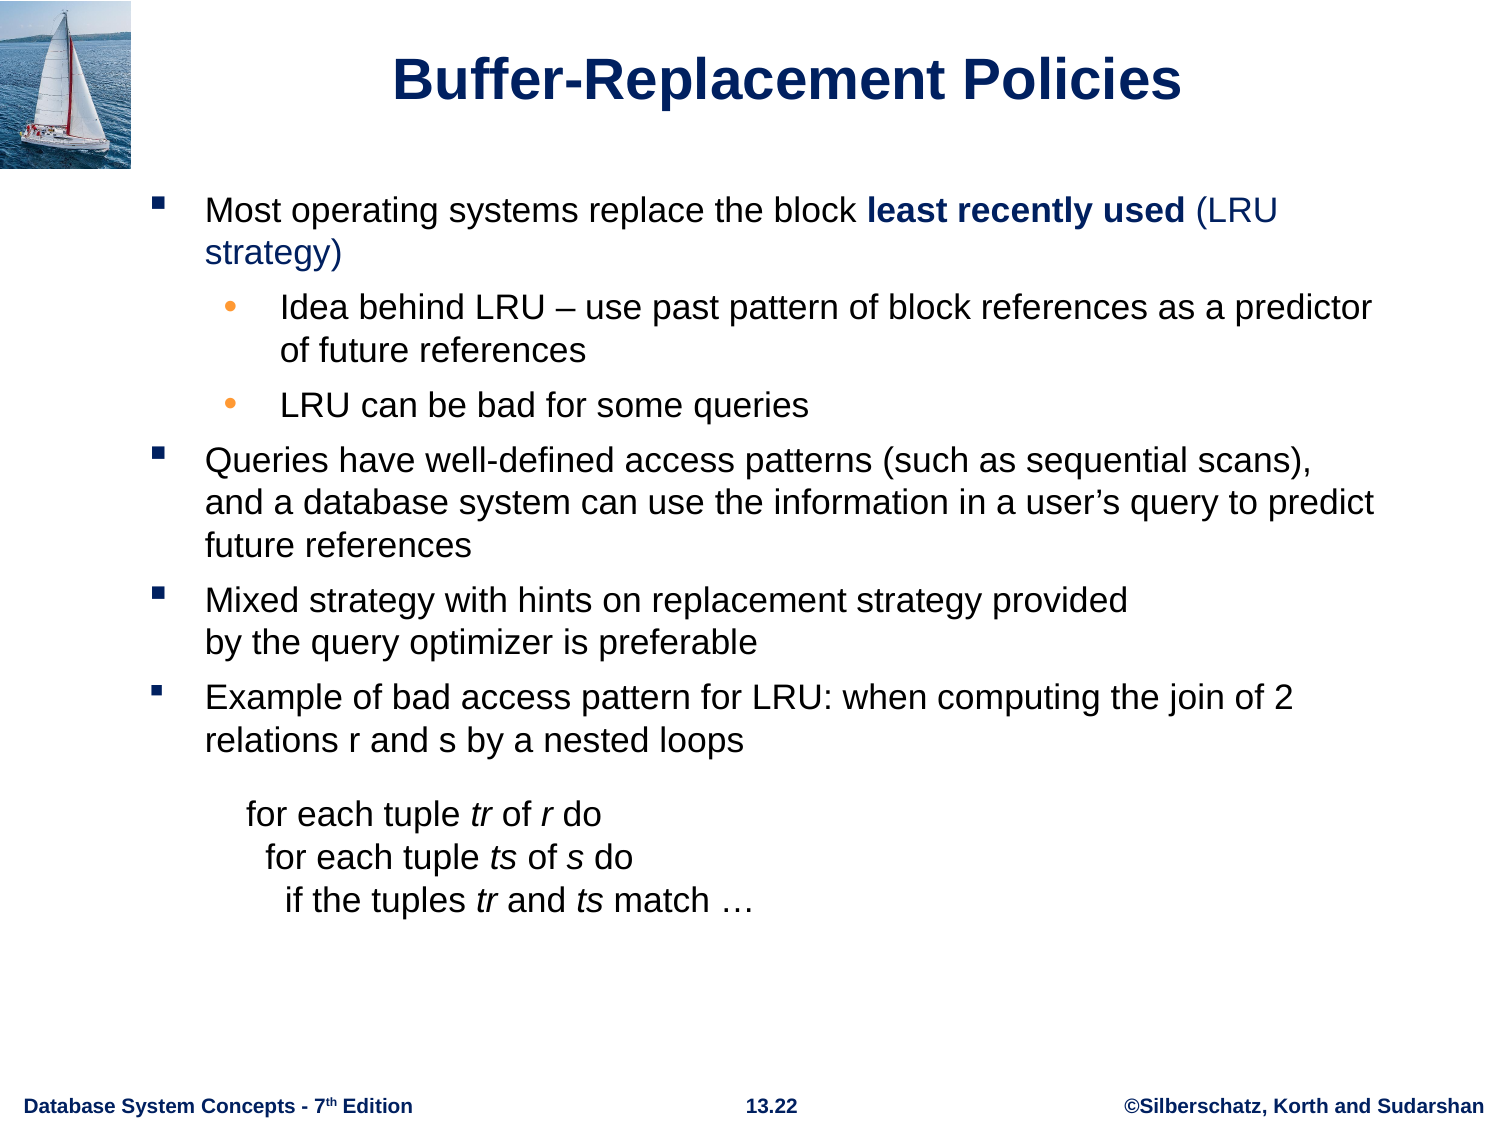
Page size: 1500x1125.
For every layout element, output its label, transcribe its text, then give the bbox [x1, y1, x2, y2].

title Buffer-Replacement Policies [125, 18, 1452, 120]
picture [0, 1, 131, 169]
list Most operating systems replace the block least recently used (LRU strategy) Idea behind LRU – use past pattern of block references as a predictor of future references LRU can be bad for some queries Queries have well-defined access patterns (such as sequential scans), and a database system can use the information in a user’s query to predict future references Mixed strategy with hints on replacement strategy provided by the query optimizer is preferable Example of bad access pattern for LRU: when computing the join of 2 relations r and s by a nested loops for each tuple tr of r do for each tuple ts of s do if the tuples tr and ts match … [133, 179, 1391, 984]
